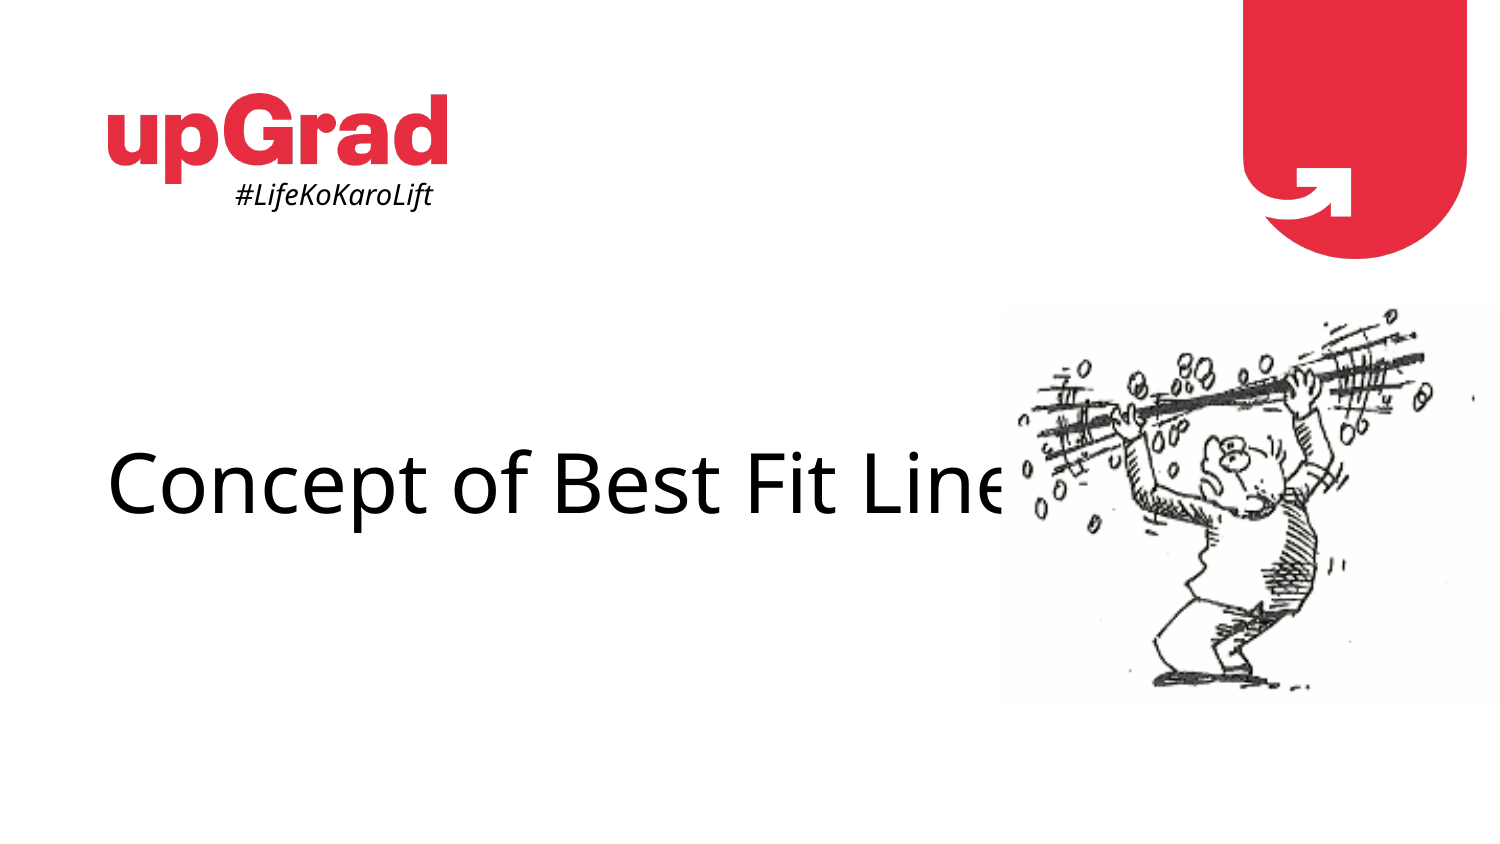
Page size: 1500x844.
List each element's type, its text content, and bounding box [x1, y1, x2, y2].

text_box #LifeKoKaroLift [189, 117, 462, 333]
picture [108, 93, 447, 184]
picture [1243, 0, 1467, 259]
picture [1001, 306, 1500, 704]
text_box Concept of Best Fit Line [91, 346, 996, 540]
